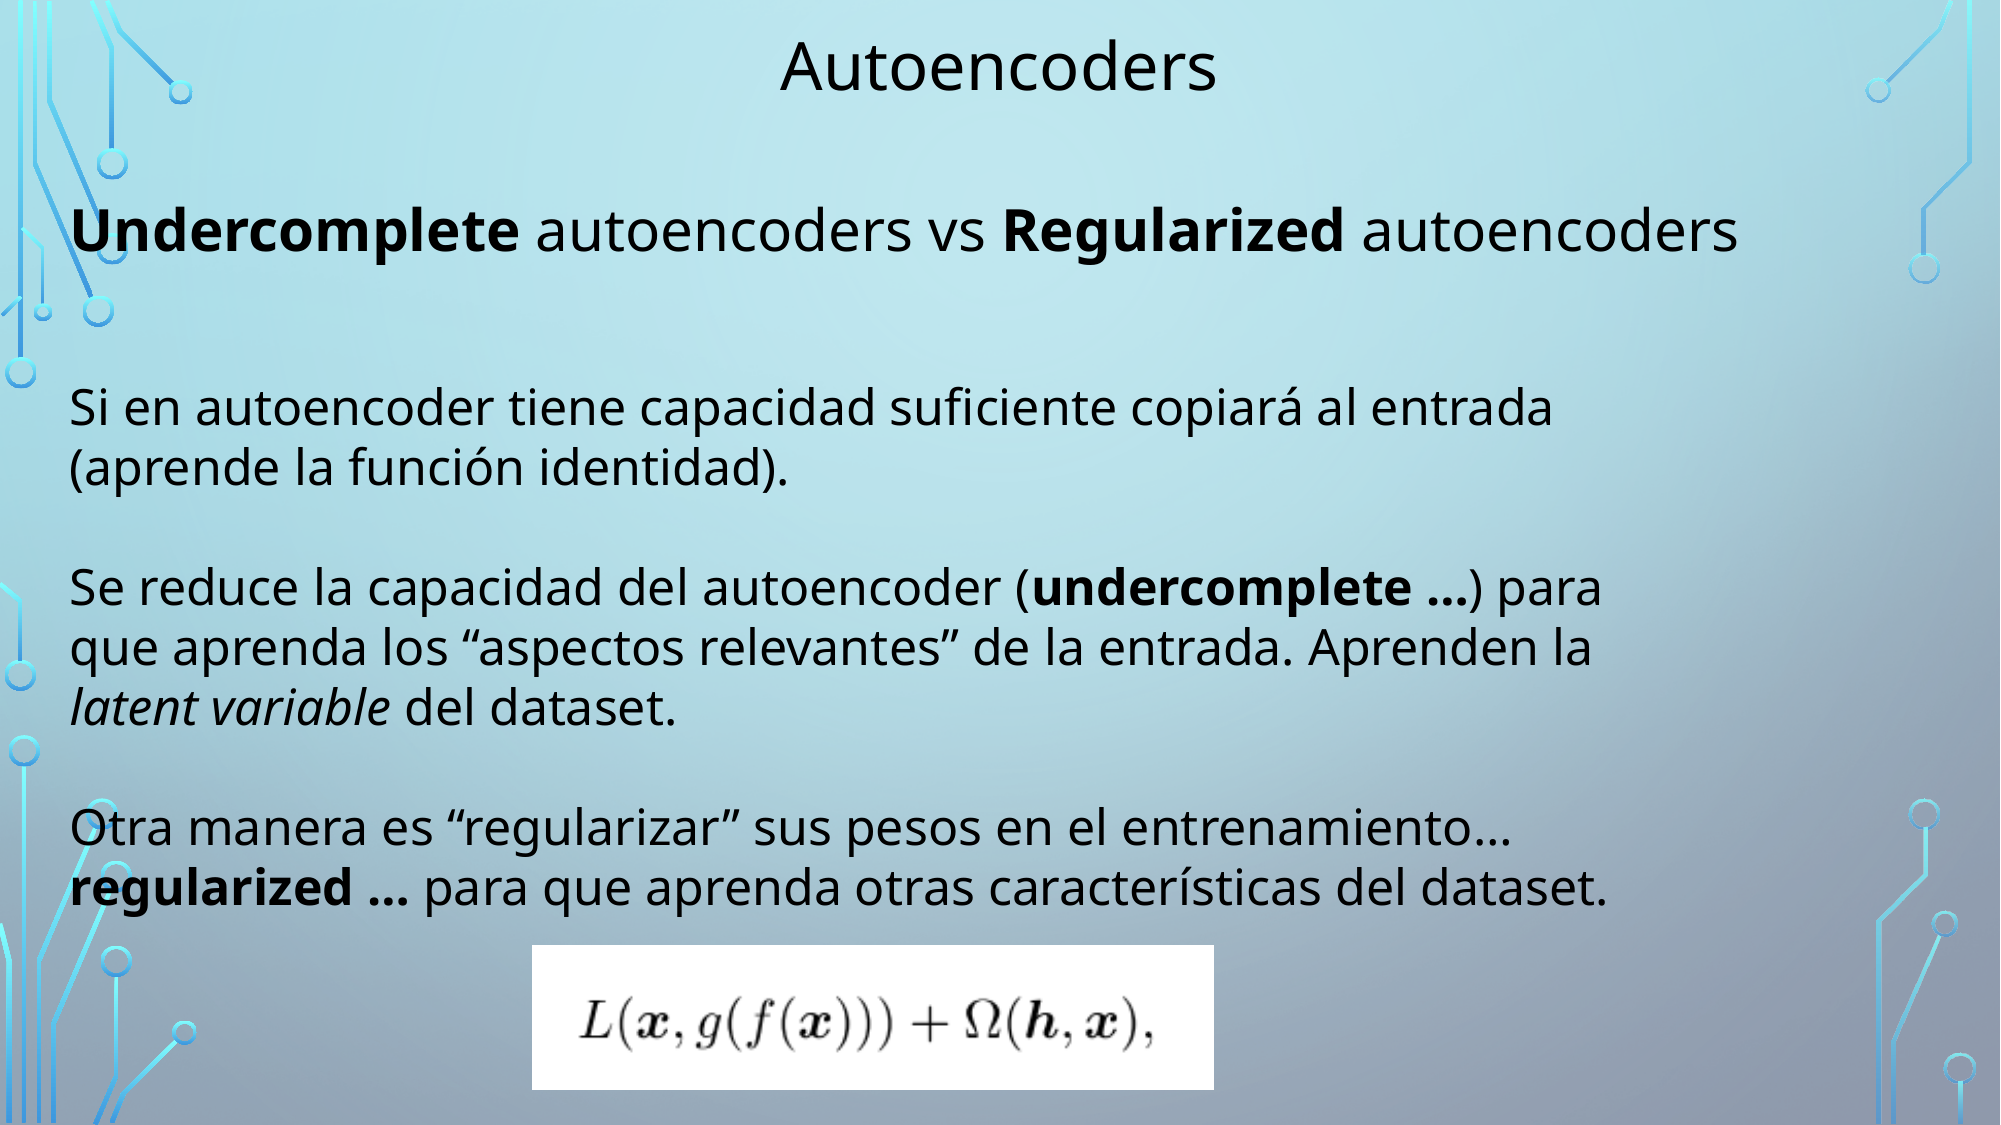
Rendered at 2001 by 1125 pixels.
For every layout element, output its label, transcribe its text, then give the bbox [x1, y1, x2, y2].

text_box Autoencoders [0, 0, 2000, 178]
picture [531, 945, 1214, 1090]
text_box Undercomplete autoencoders vs Regularized autoencoders [54, 193, 1945, 279]
text_box Si en autoencoder tiene capacidad suficiente copiará al entrada (aprende la función identidad). Se reduce la capacidad del autoencoder (undercomplete …) para que aprenda los “aspectos relevantes” de la entrada. Aprenden la latent variable del dataset. Otra manera es “regularizar” sus pesos en el entrenamiento… regularized … para que aprenda otras características del dataset. [54, 367, 1697, 923]
